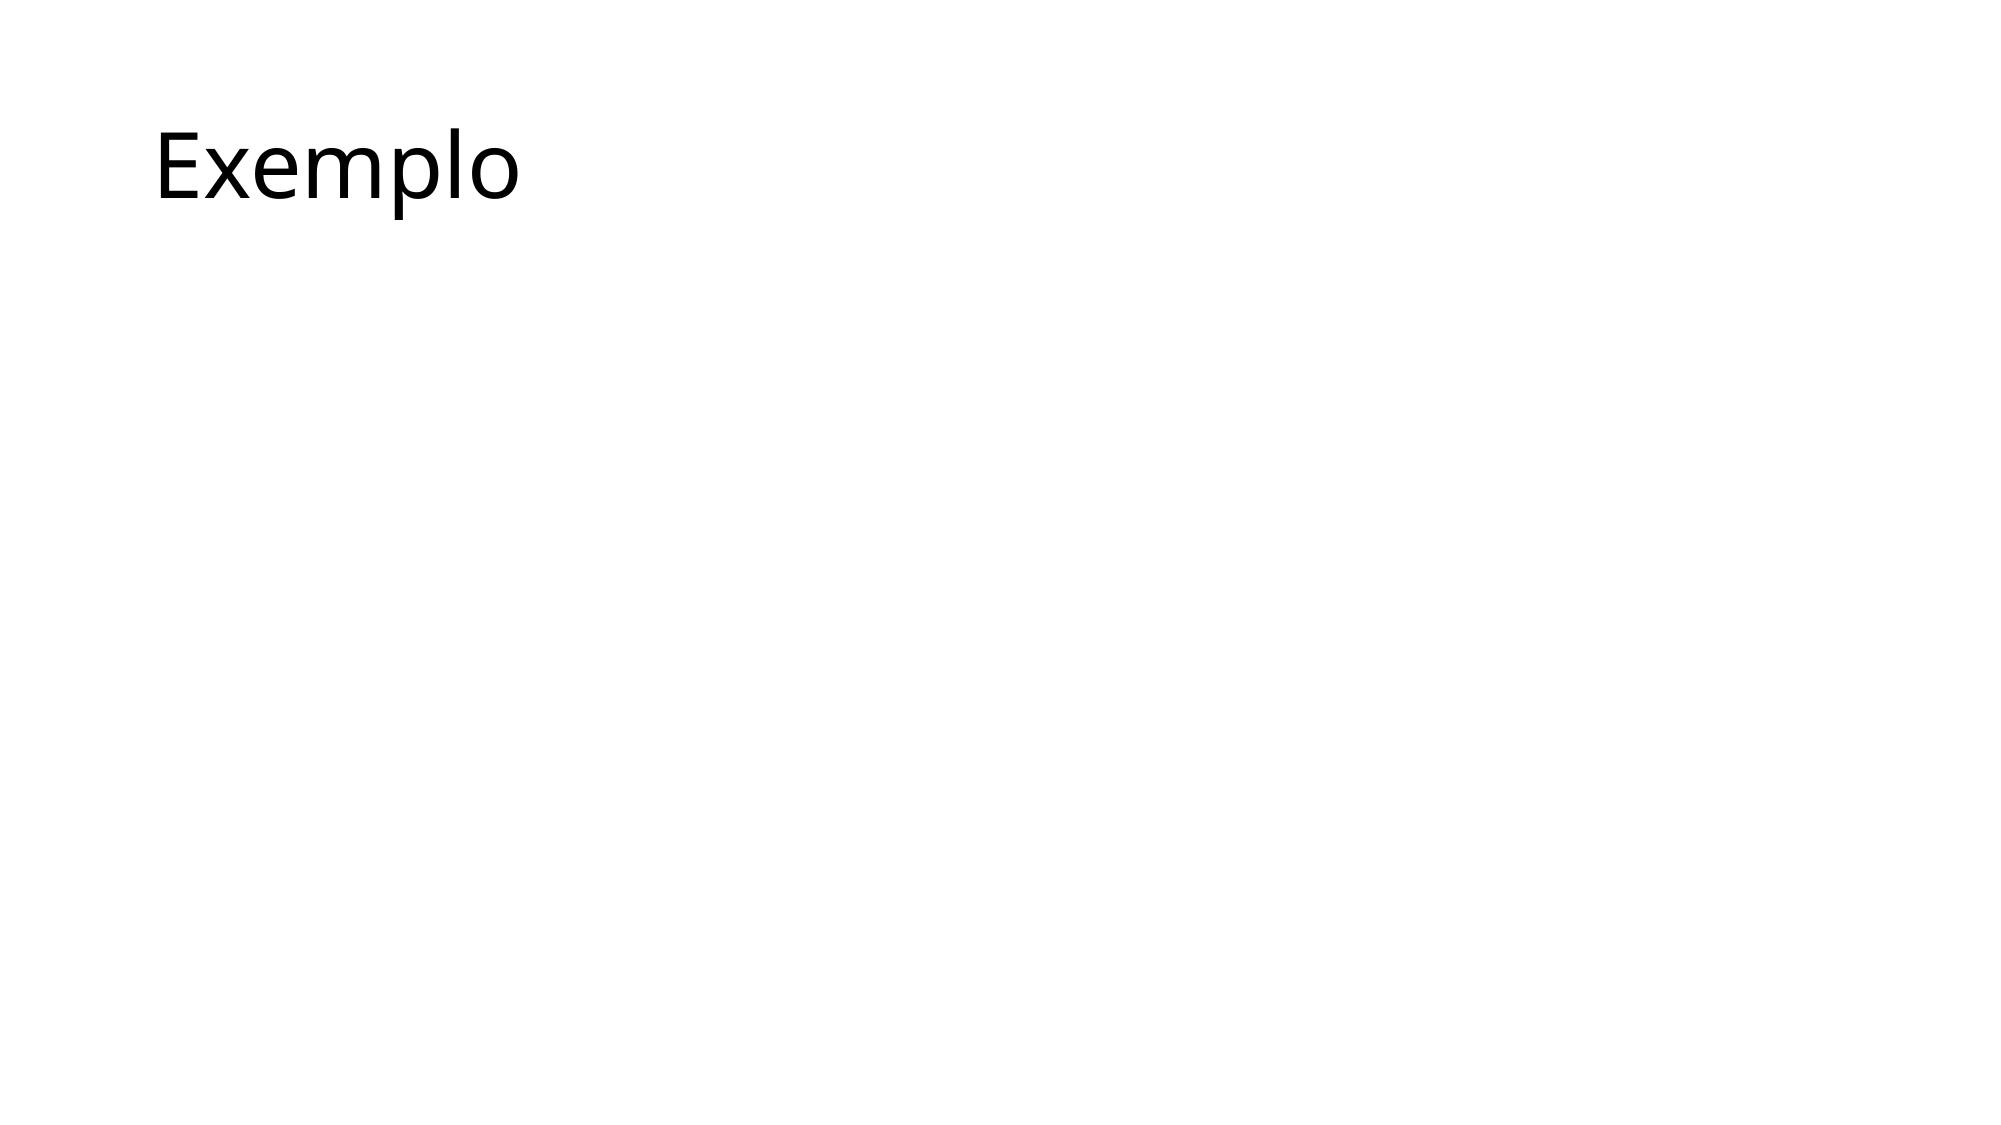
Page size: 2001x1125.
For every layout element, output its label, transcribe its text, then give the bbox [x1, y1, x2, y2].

title Exemplo [137, 59, 1863, 278]
